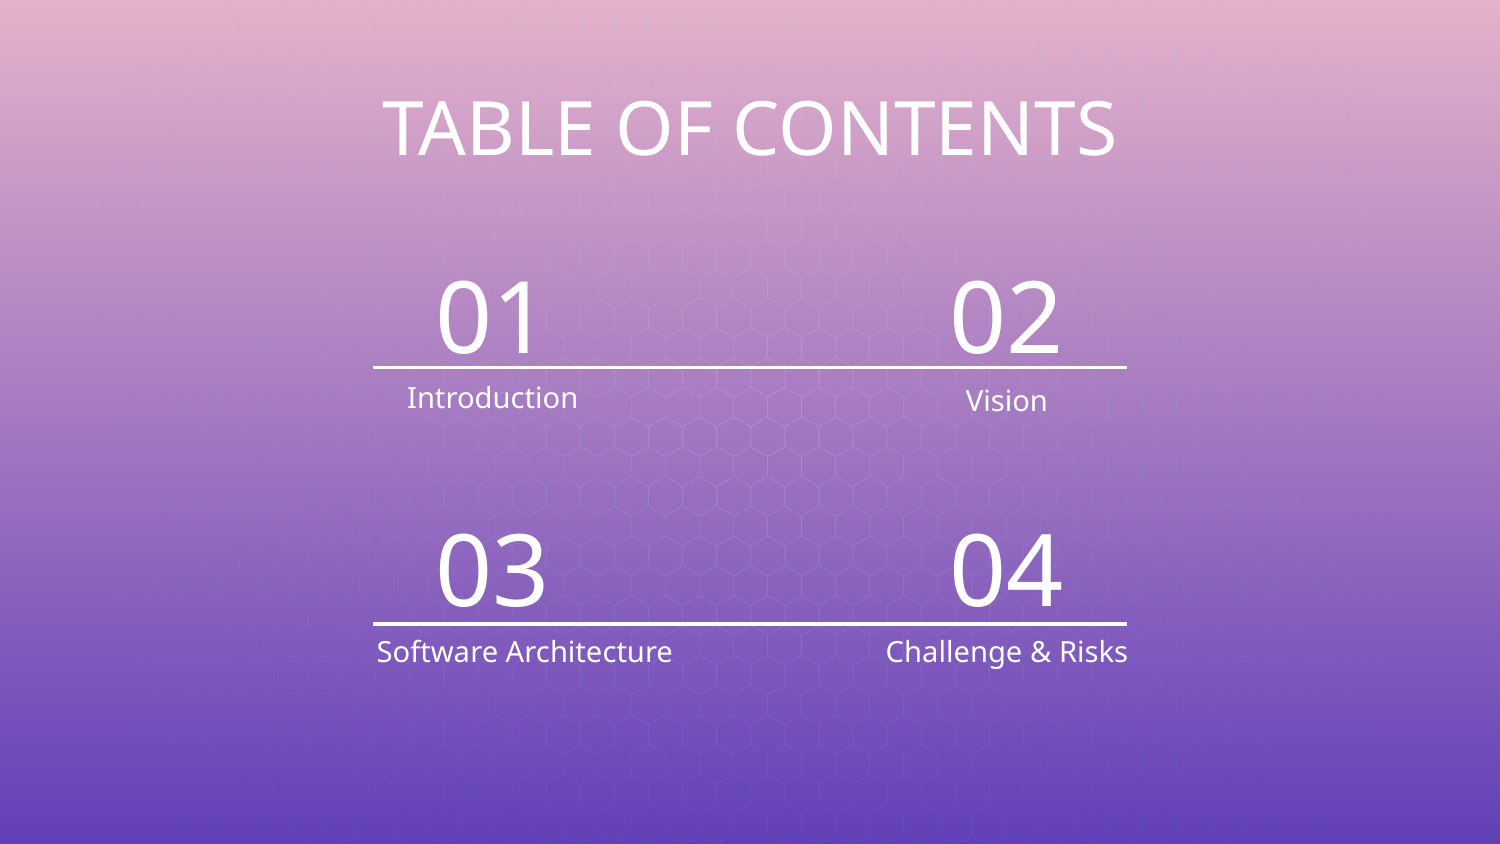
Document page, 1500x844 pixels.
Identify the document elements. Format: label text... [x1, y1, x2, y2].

title Vision [791, 337, 1223, 432]
title 01 [349, 265, 637, 361]
title Introduction [277, 334, 709, 430]
title TABLE OF CONTENTS [184, 65, 1316, 221]
title 03 [349, 519, 637, 615]
picture [102, 0, 1398, 844]
title 04 [863, 519, 1151, 615]
title Software Architecture [309, 588, 741, 684]
title 02 [863, 265, 1151, 361]
title Challenge & Risks [791, 588, 1223, 684]
